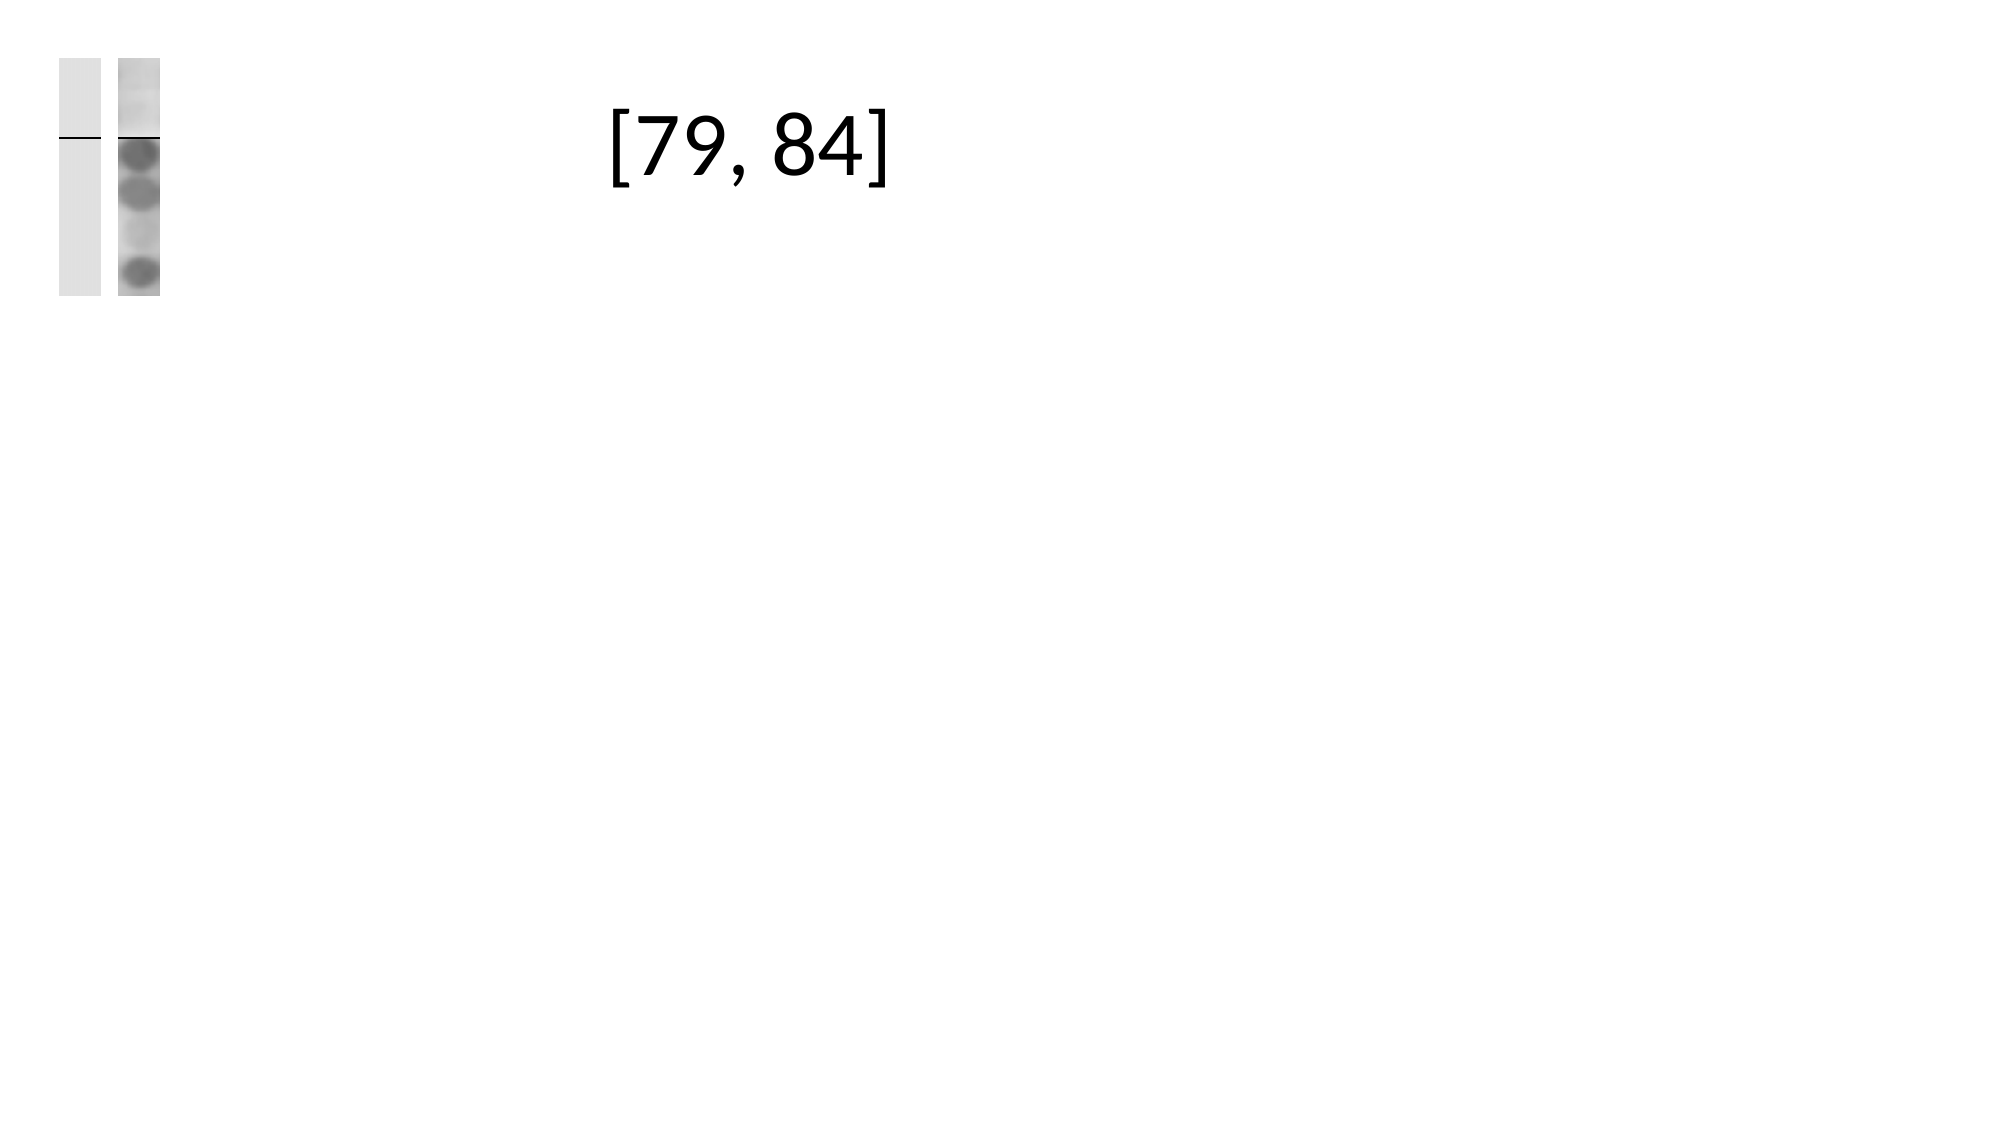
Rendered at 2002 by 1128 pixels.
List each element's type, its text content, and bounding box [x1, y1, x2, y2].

picture [117, 58, 160, 297]
picture [58, 58, 101, 297]
title [79, 84] [75, 45, 1425, 233]
